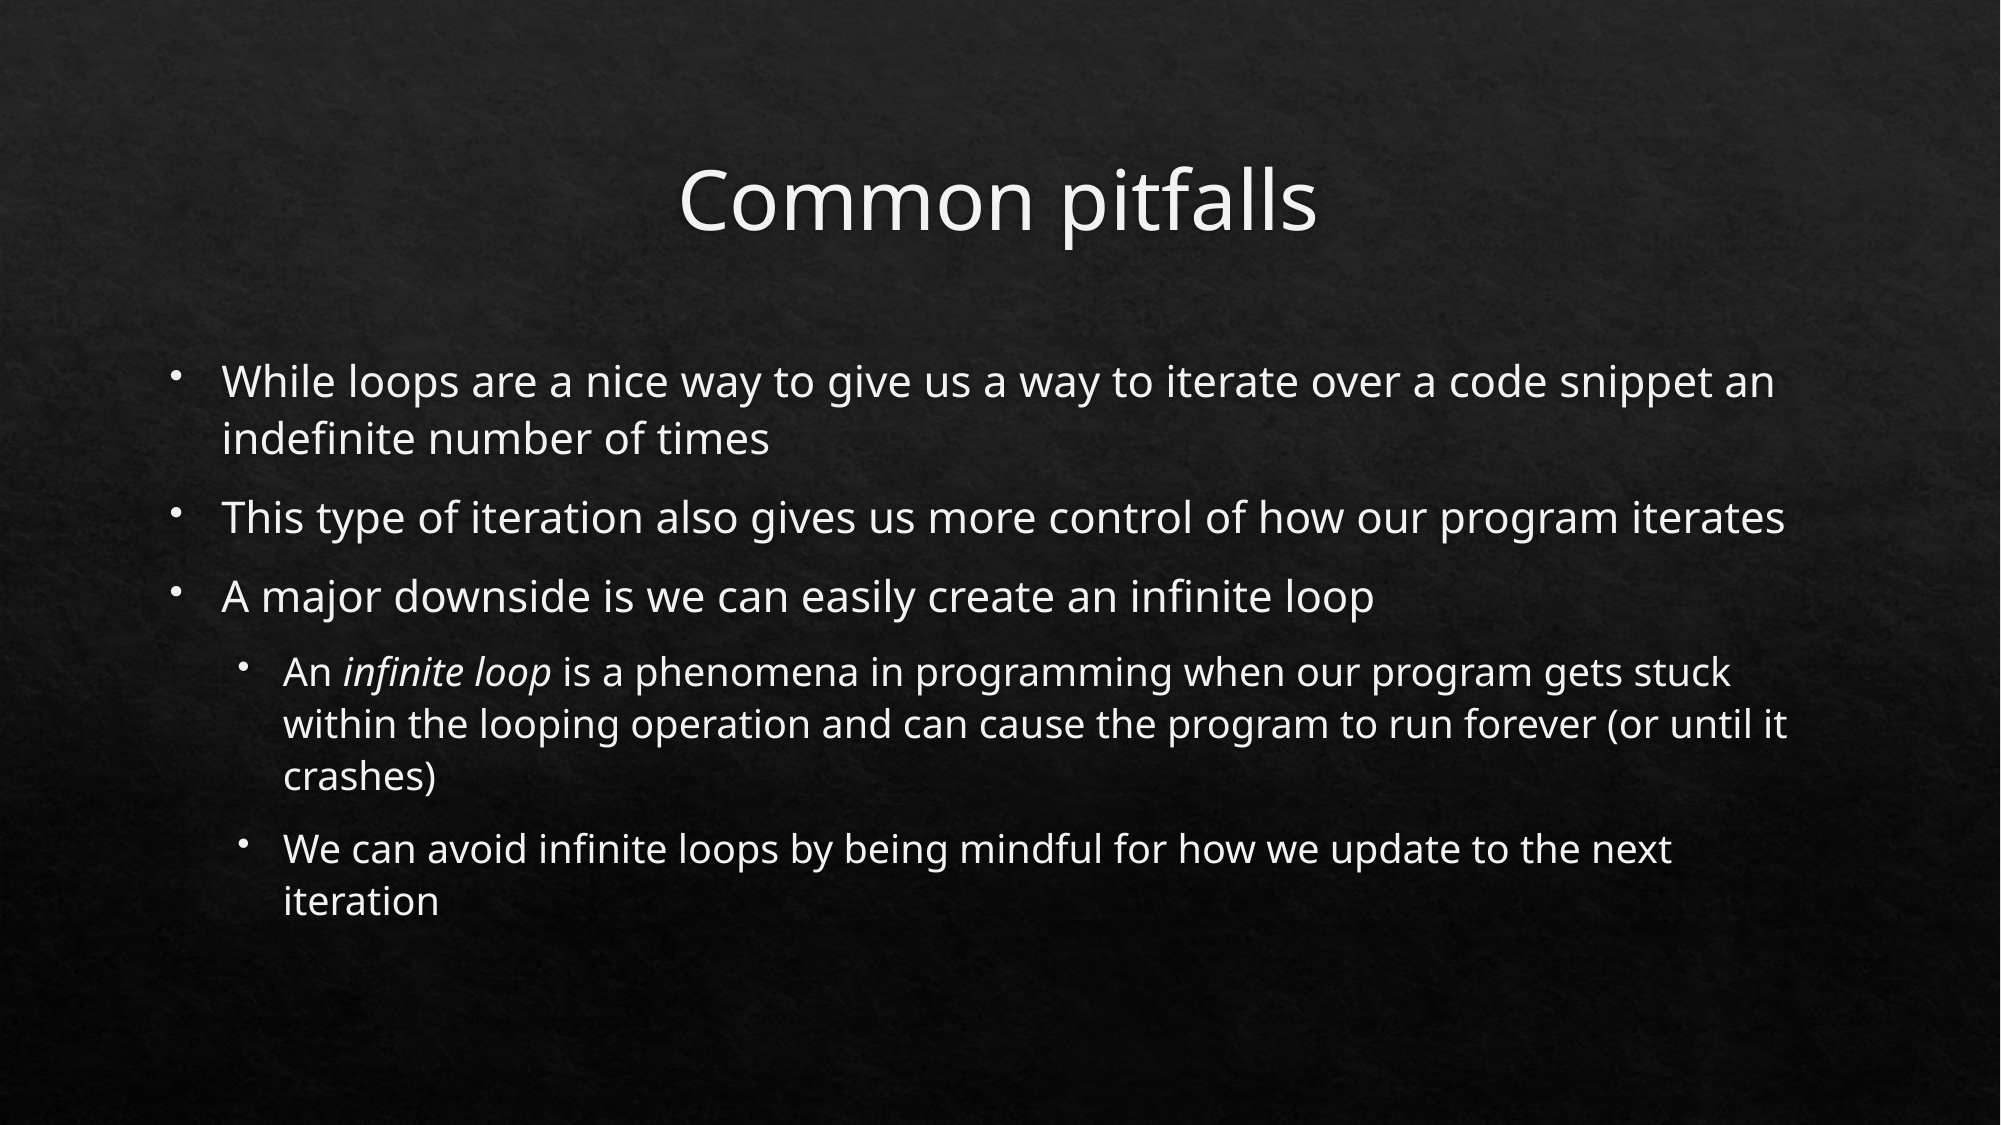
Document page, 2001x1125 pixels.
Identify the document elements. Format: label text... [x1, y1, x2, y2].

title Common pitfalls [149, 99, 1849, 307]
list While loops are a nice way to give us a way to iterate over a code snippet an indefinite number of times This type of iteration also gives us more control of how our program iterates A major downside is we can easily create an infinite loop An infinite loop is a phenomena in programming when our program gets stuck within the looping operation and can cause the program to run forever (or until it crashes) We can avoid infinite loops by being mindful for how we update to the next iteration [149, 340, 1849, 950]
